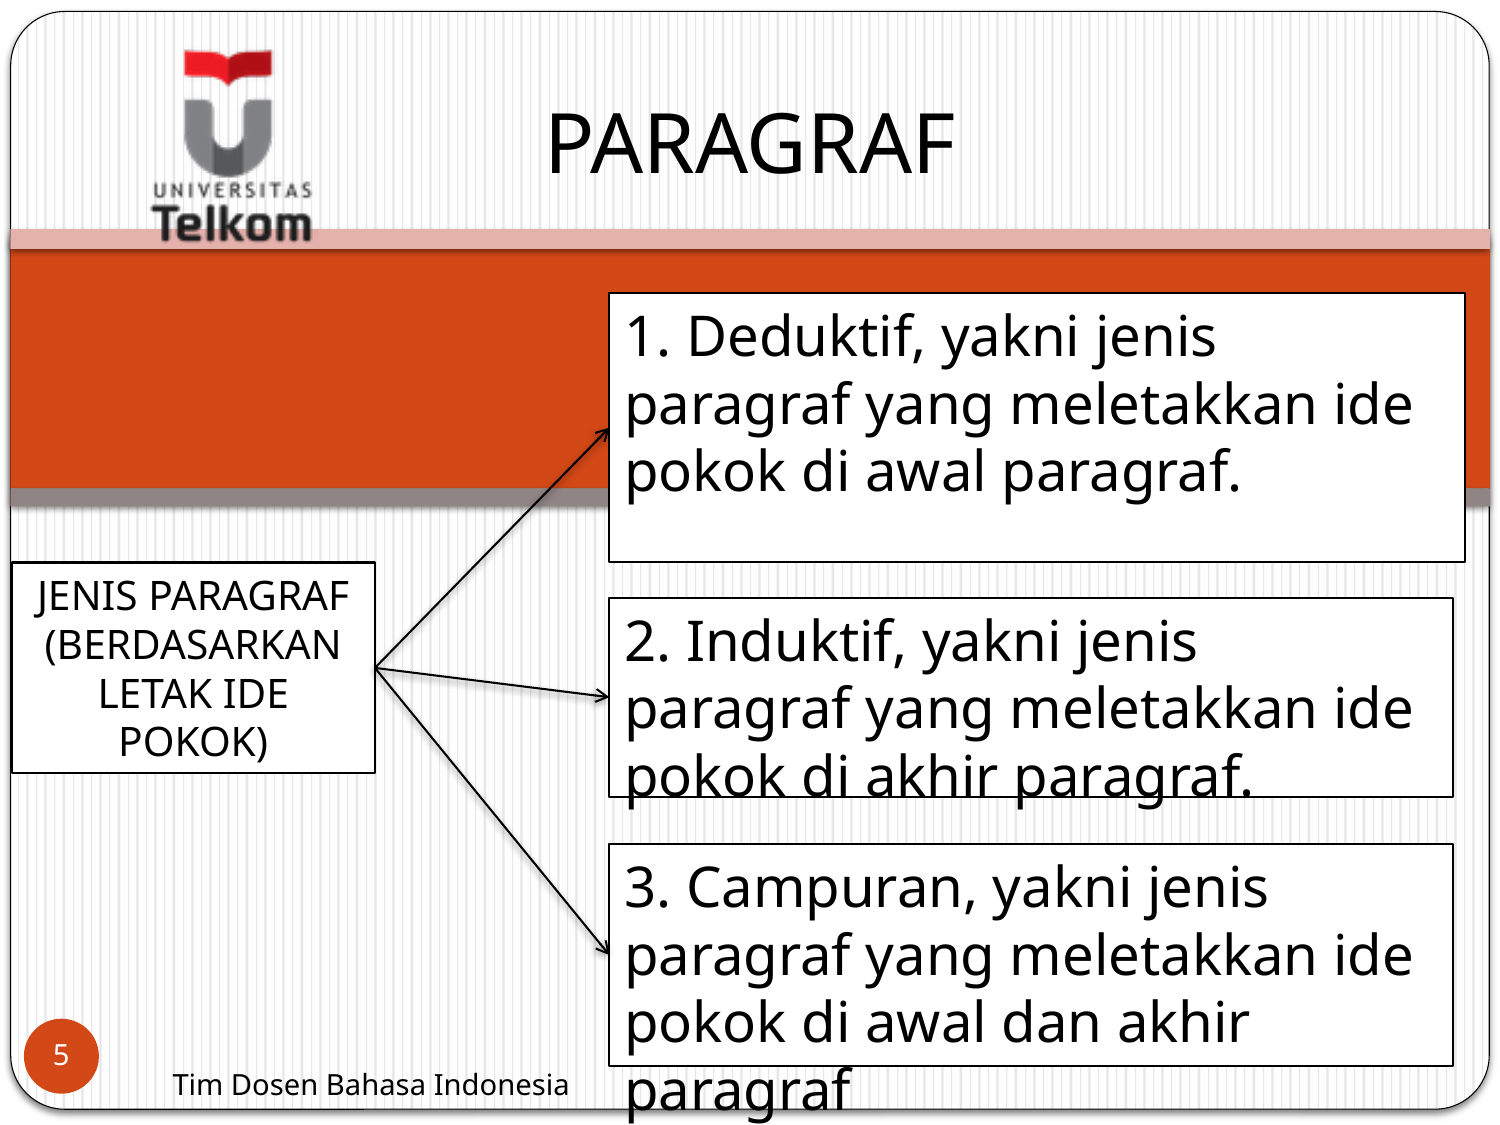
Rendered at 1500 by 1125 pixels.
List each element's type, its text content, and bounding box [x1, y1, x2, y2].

picture [128, 46, 329, 247]
text_box 3. Campuran, yakni jenis paragraf yang meletakkan ide pokok di awal dan akhir paragraf [608, 843, 1454, 1067]
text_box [374, 667, 610, 956]
subtitle JENIS PARAGRAF (BERDASARKAN LETAK IDE POKOK) [11, 561, 368, 774]
title PARAGRAF [112, 23, 1388, 265]
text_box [374, 427, 610, 666]
text_box 2. Induktif, yakni jenis paragraf yang meletakkan ide pokok di akhir paragraf. [617, 597, 1454, 798]
text_box 1. Deduktif, yakni jenis paragraf yang meletakkan ide pokok di awal paragraf. [608, 292, 1466, 563]
slide_number 5 [23, 1018, 99, 1094]
footer Tim Dosen Bahasa Indonesia [157, 1053, 633, 1114]
